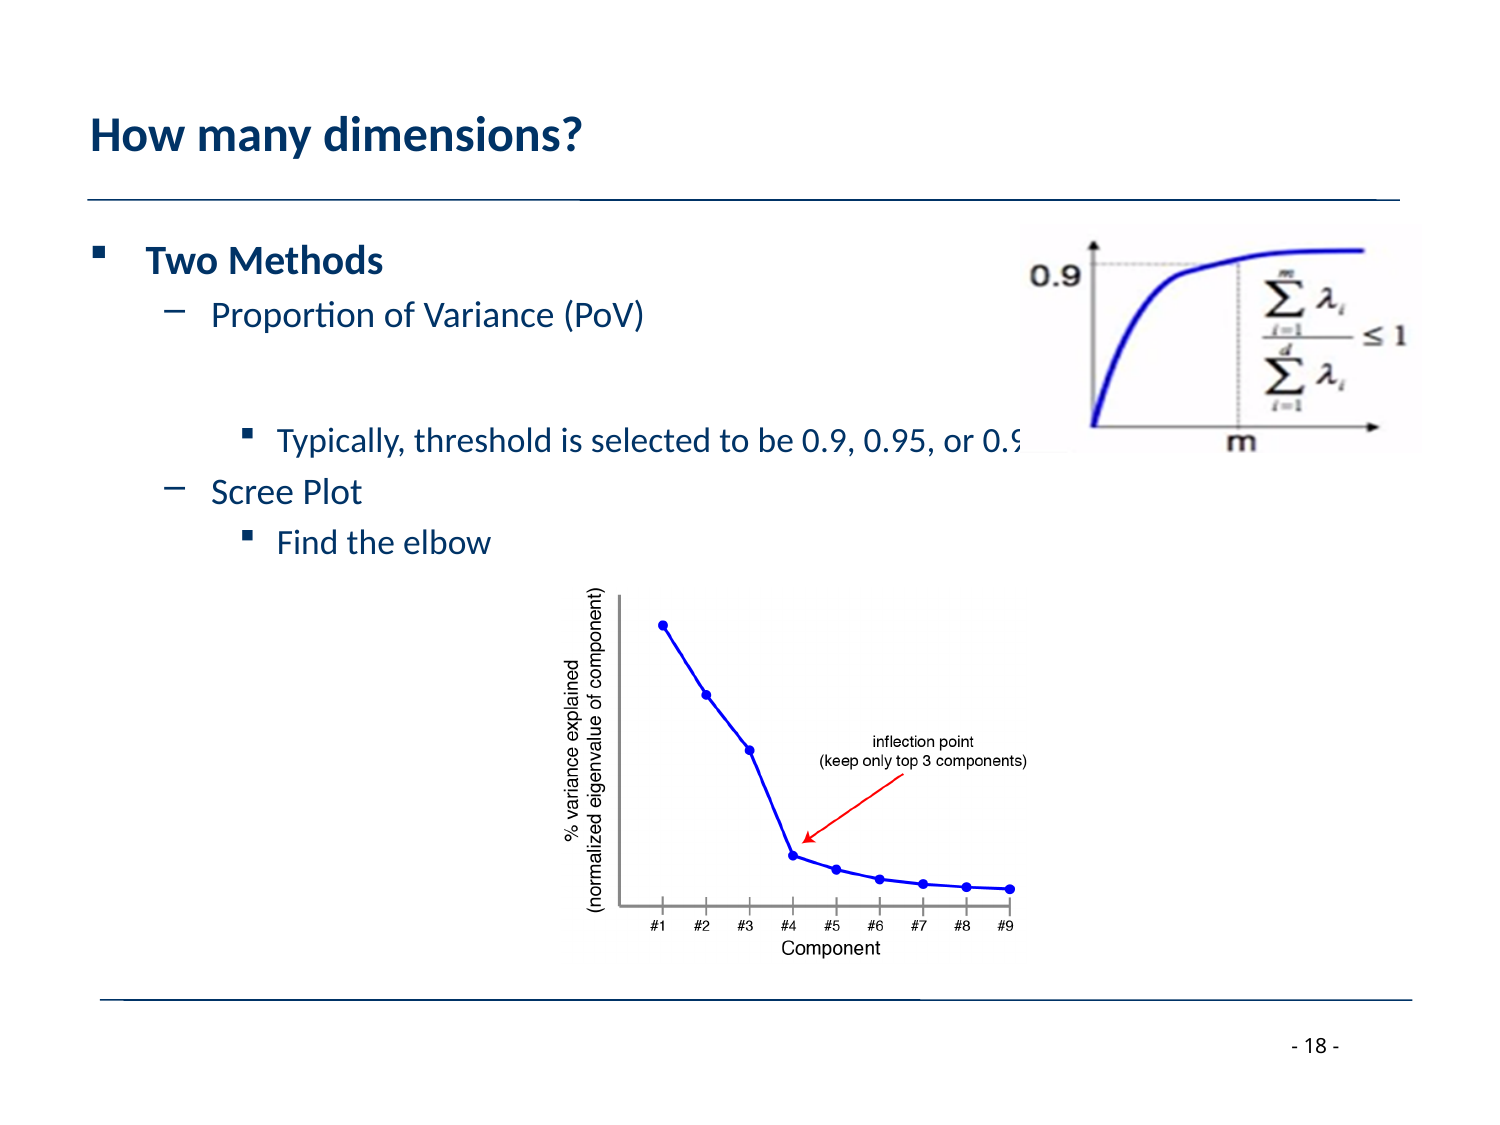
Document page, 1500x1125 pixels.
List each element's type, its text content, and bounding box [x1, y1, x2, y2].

picture [560, 586, 1027, 964]
picture [1020, 224, 1422, 453]
title How many dimensions? [75, 37, 1425, 225]
